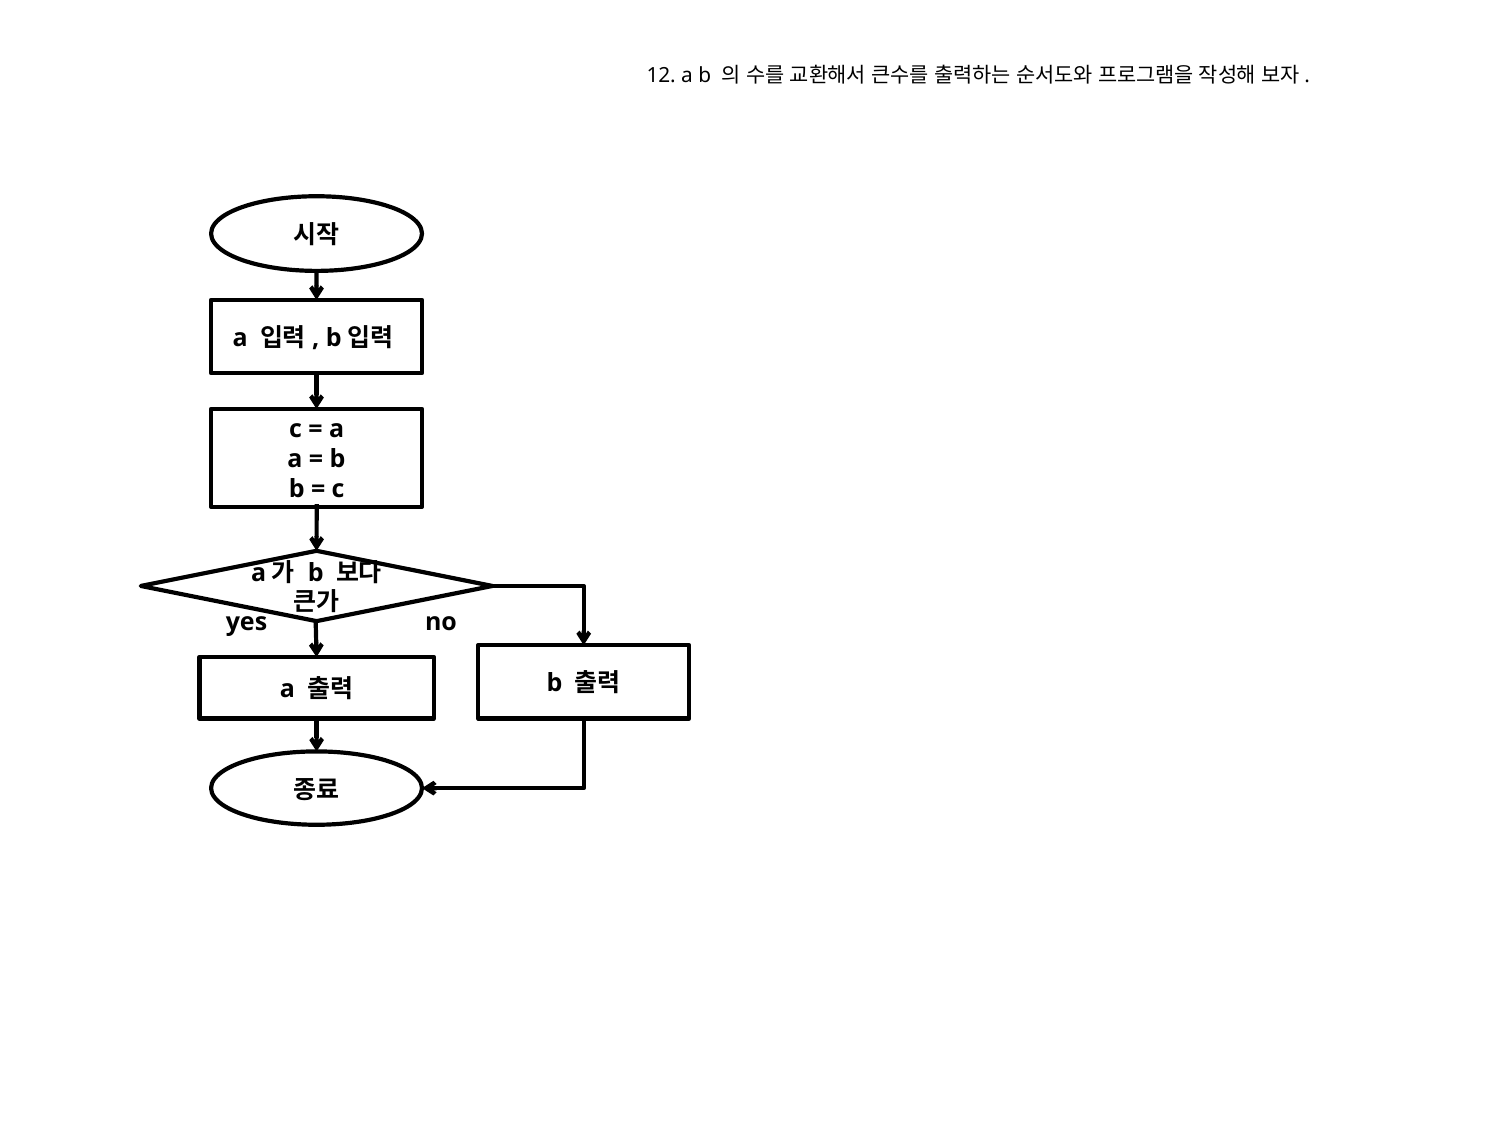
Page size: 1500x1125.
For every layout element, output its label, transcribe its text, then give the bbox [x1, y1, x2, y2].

text_box b 출력 [476, 643, 691, 721]
text_box 12. a b 의 수를 교환해서 큰수를 출력하는 순서도와 프로그램을 작성해 보자. [631, 54, 1382, 95]
text_box 종료 [209, 749, 424, 827]
text_box no [410, 597, 487, 643]
text_box yes [211, 597, 316, 643]
text_box a 입력, b입력 [209, 298, 424, 375]
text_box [492, 585, 584, 646]
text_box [467, 672, 538, 835]
text_box a 출력 [197, 655, 436, 721]
text_box 시작 [209, 194, 425, 273]
text_box c = a a = b b = c [209, 407, 424, 509]
text_box a가 b 보다 큰가 [138, 548, 493, 623]
